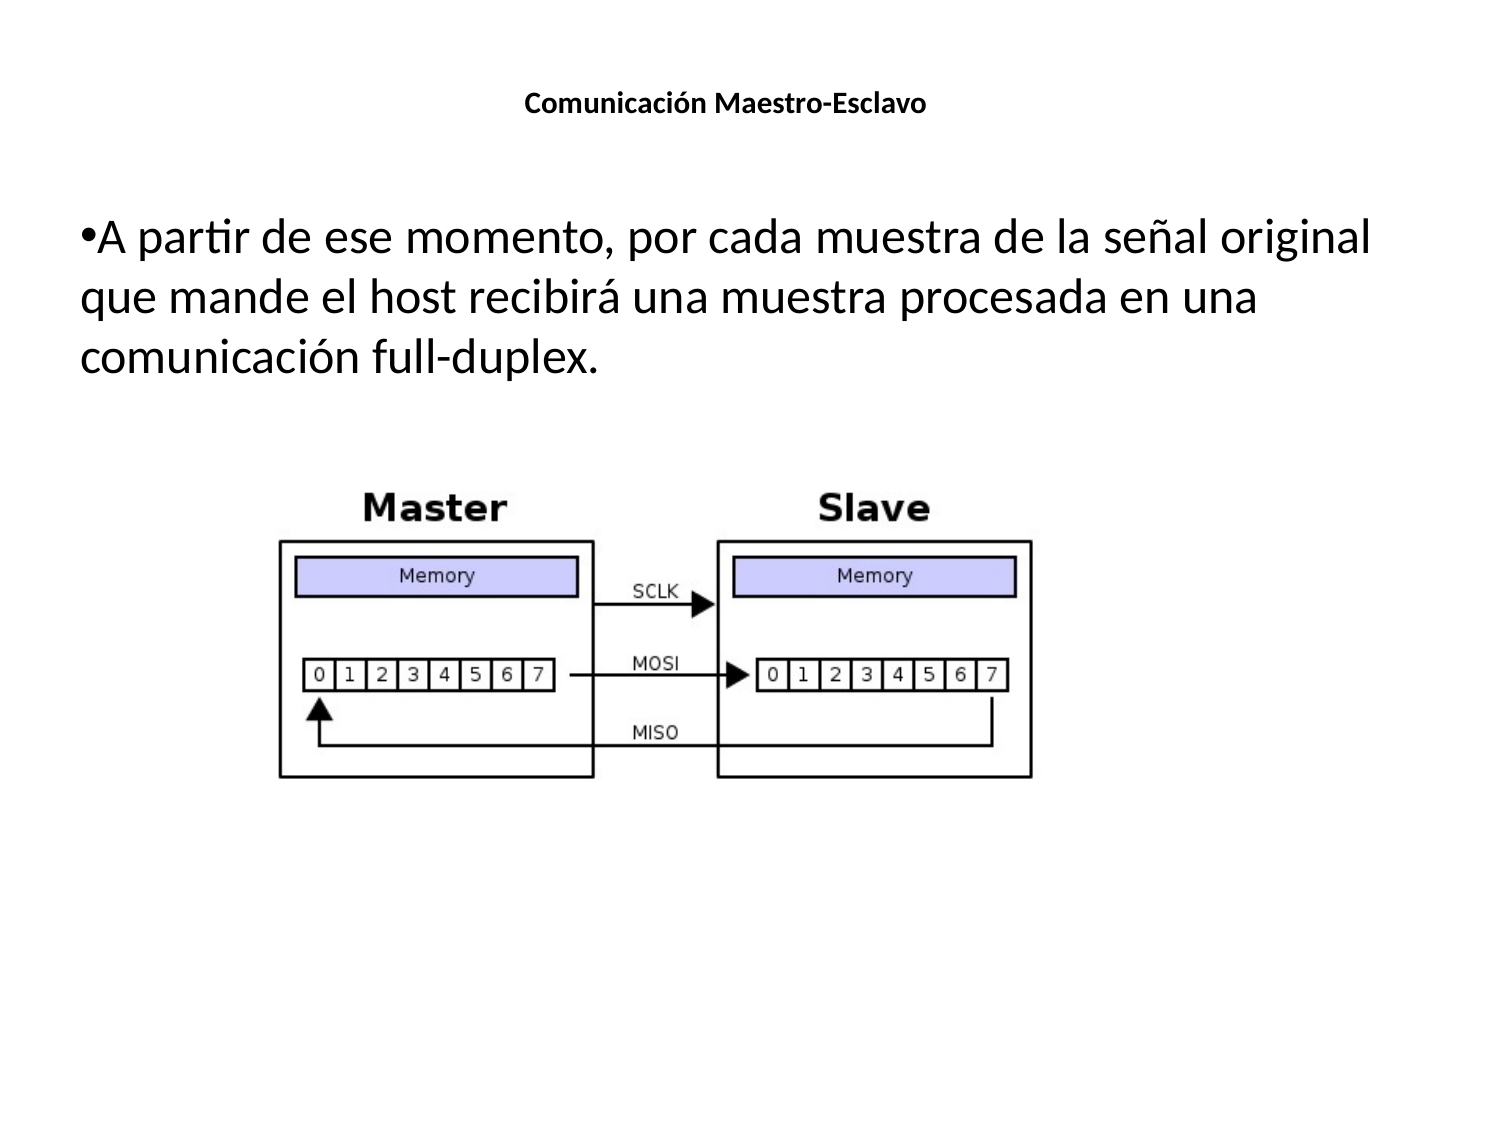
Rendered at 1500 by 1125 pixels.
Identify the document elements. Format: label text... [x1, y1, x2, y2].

subtitle A partir de ese momento, por cada muestra de la señal original que mande el host recibirá una muestra procesada en una comunicación full-duplex. [64, 196, 1471, 1000]
picture [265, 479, 1048, 793]
title Comunicación Maestro-Esclavo [88, 0, 1364, 166]
